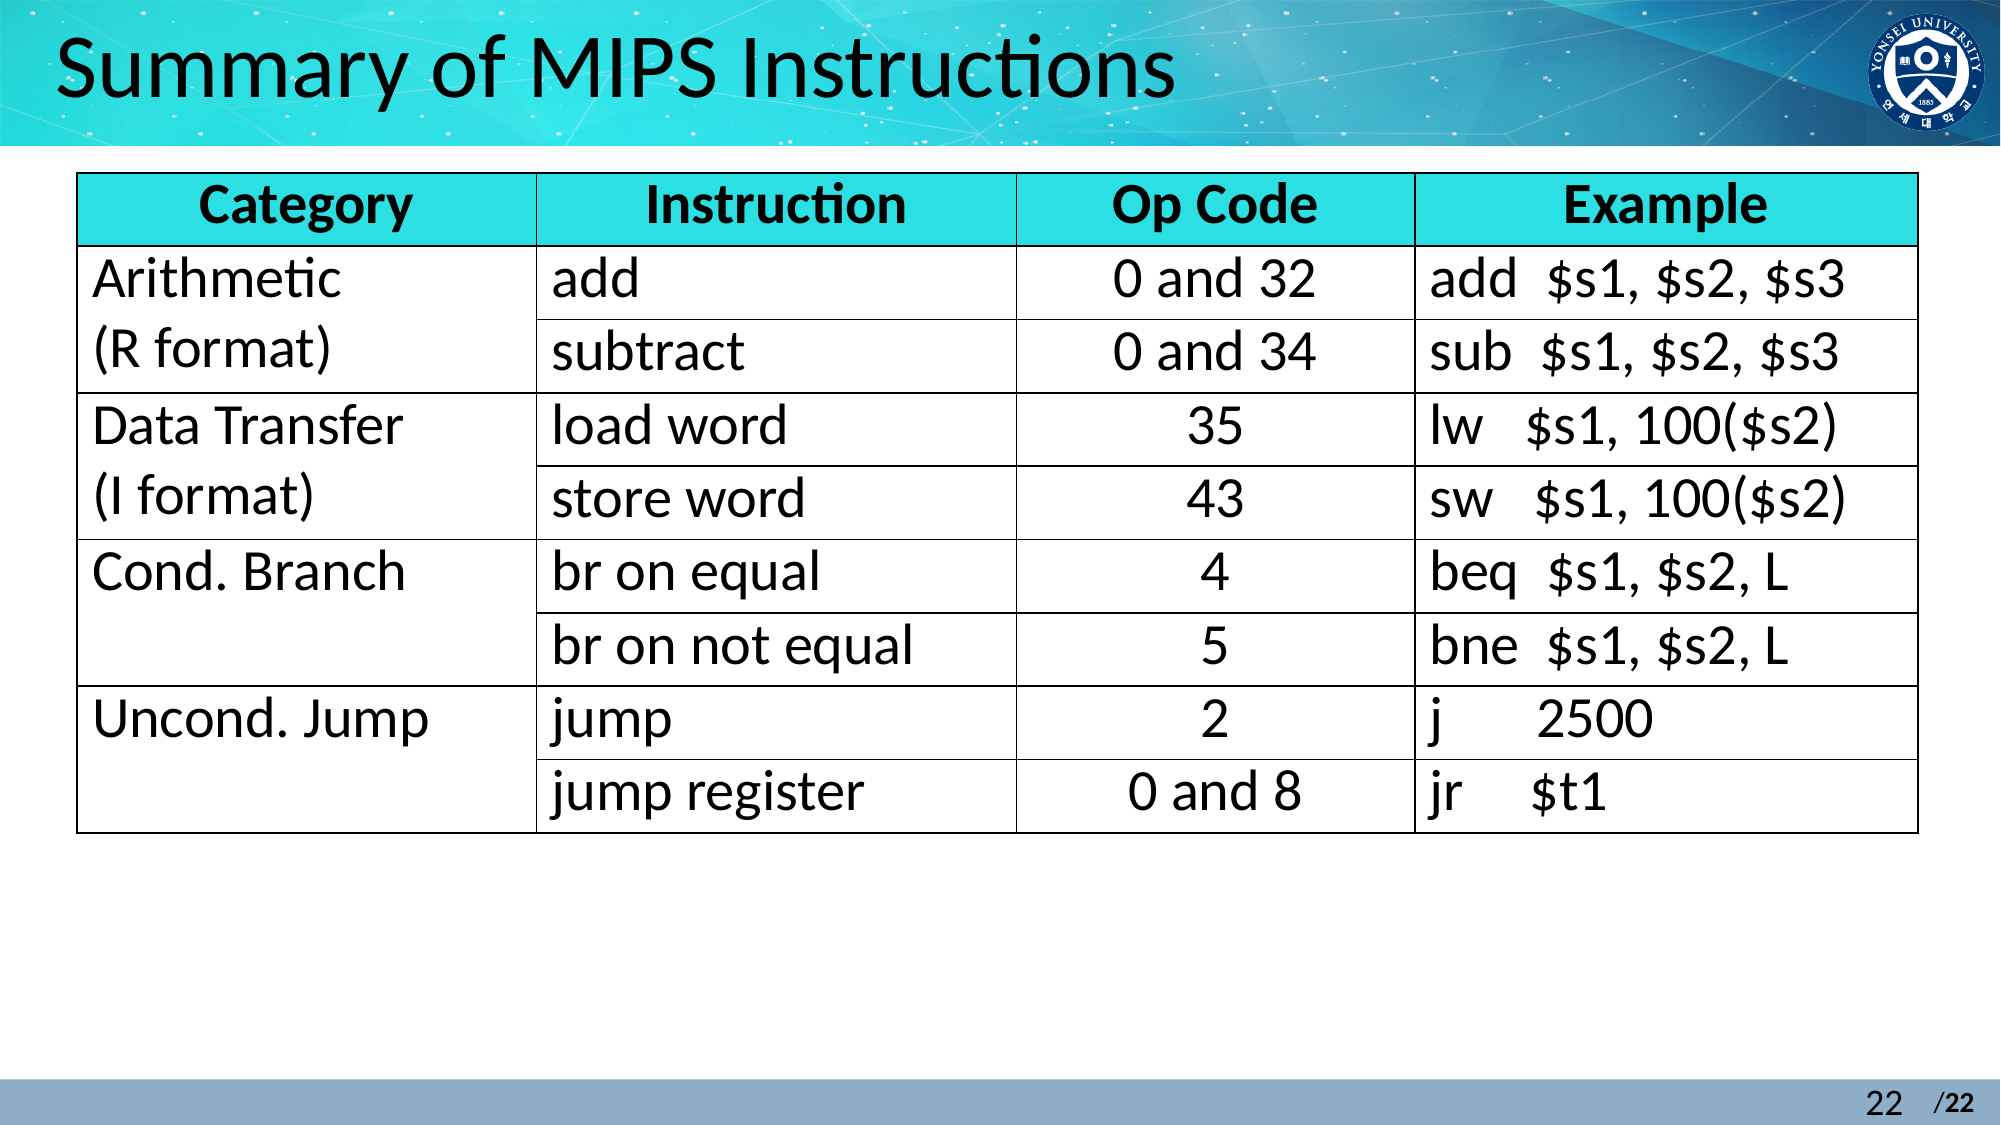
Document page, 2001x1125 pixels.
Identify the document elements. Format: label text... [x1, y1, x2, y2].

table_cell jump [537, 687, 1016, 759]
slide_number 22 [1785, 1070, 1919, 1125]
table_cell store word [537, 467, 1016, 539]
table_cell br on equal [537, 540, 1016, 612]
table_header Example [1416, 174, 1917, 245]
table_cell Arithmetic (R format) [78, 247, 536, 392]
table_cell j 2500 [1416, 687, 1917, 759]
picture [0, 0, 2001, 168]
table_cell add [537, 247, 1016, 319]
table_cell 0 and 8 [1017, 760, 1414, 832]
table_cell 35 [1017, 394, 1414, 465]
table_cell 2 [1017, 687, 1414, 759]
table_cell 43 [1017, 467, 1414, 539]
table_cell sub $s1, $s2, $s3 [1416, 320, 1917, 392]
table_cell 5 [1017, 614, 1414, 685]
table_cell Data Transfer (I format) [78, 394, 536, 539]
table_cell load word [537, 394, 1016, 465]
table_cell br on not equal [537, 614, 1016, 685]
table_cell 0 and 32 [1017, 247, 1414, 319]
table_header Instruction [537, 174, 1016, 245]
table_cell jr $t1 [1416, 760, 1917, 832]
table_cell subtract [537, 320, 1016, 392]
table_cell 4 [1017, 540, 1414, 612]
table_header Category [78, 174, 536, 245]
table_cell Uncond. Jump [78, 687, 536, 832]
table_cell 0 and 34 [1017, 320, 1414, 392]
table_header Op Code [1017, 174, 1414, 245]
table_cell lw $s1, 100($s2) [1416, 394, 1917, 465]
table_cell beq $s1, $s2, L [1416, 540, 1917, 612]
table_cell Cond. Branch [78, 540, 536, 685]
title Summary of MIPS Instructions [40, 10, 1958, 130]
table_cell jump register [537, 760, 1016, 832]
table_cell sw $s1, 100($s2) [1416, 467, 1917, 539]
table_cell add $s1, $s2, $s3 [1416, 247, 1917, 319]
table_cell bne $s1, $s2, L [1416, 614, 1917, 685]
